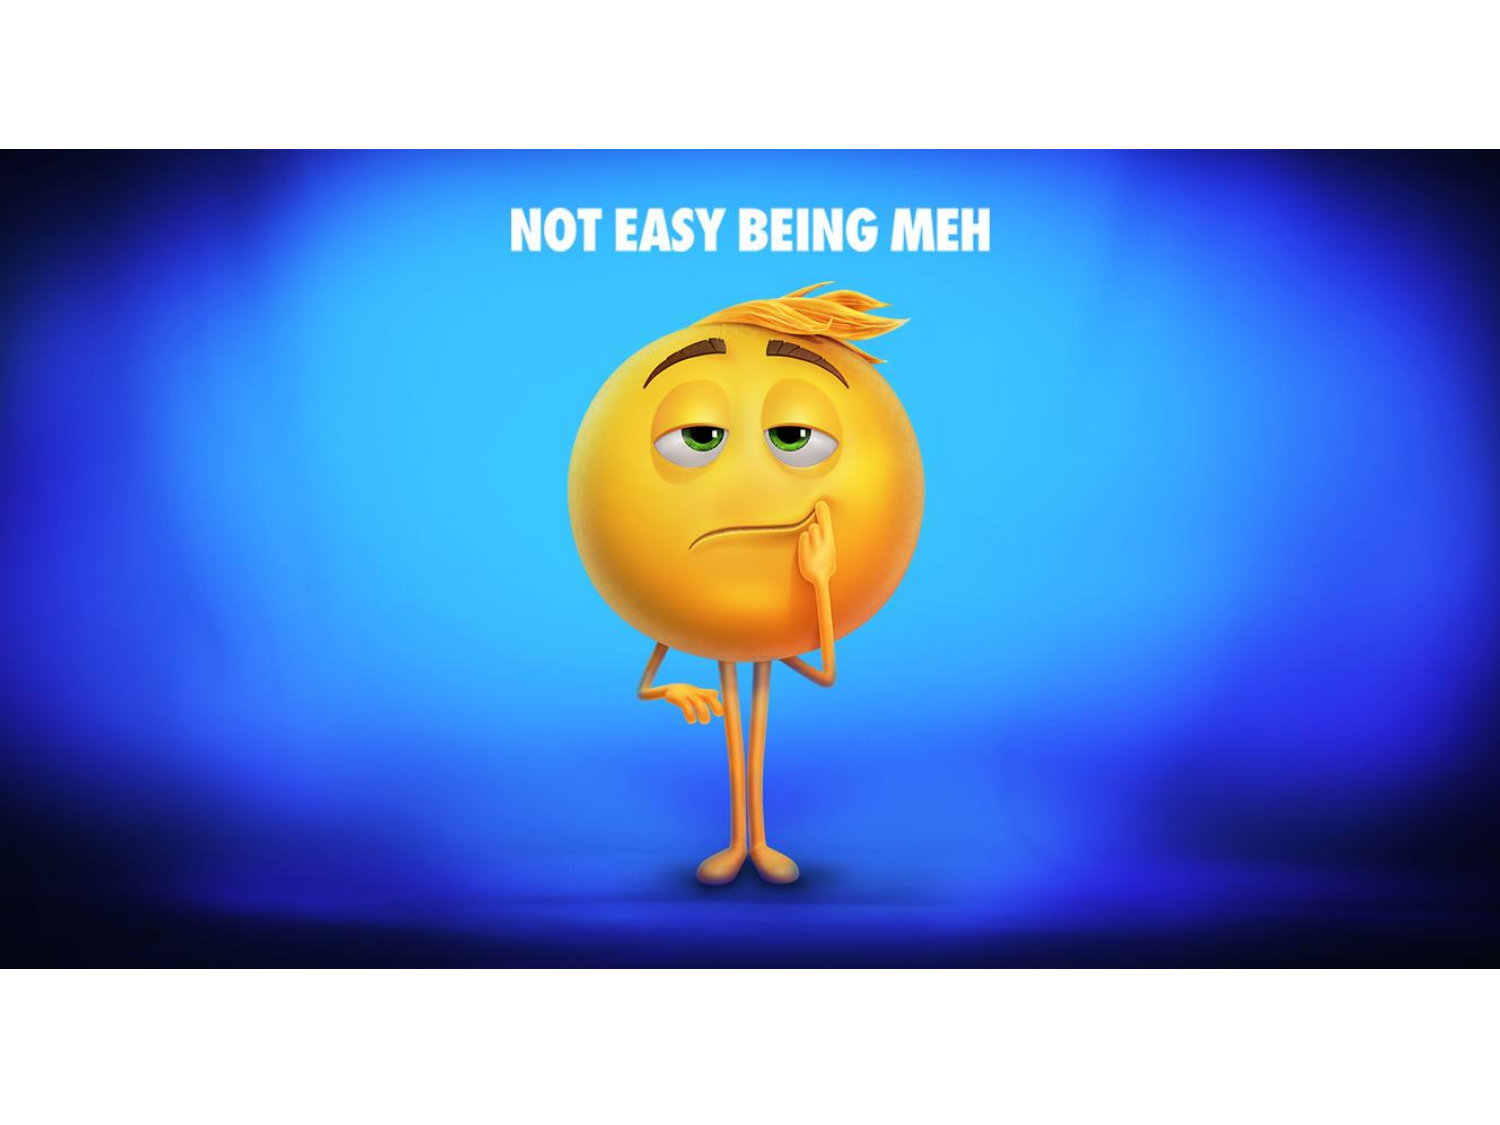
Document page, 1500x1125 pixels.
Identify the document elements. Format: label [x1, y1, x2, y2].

picture [0, 149, 1500, 969]
